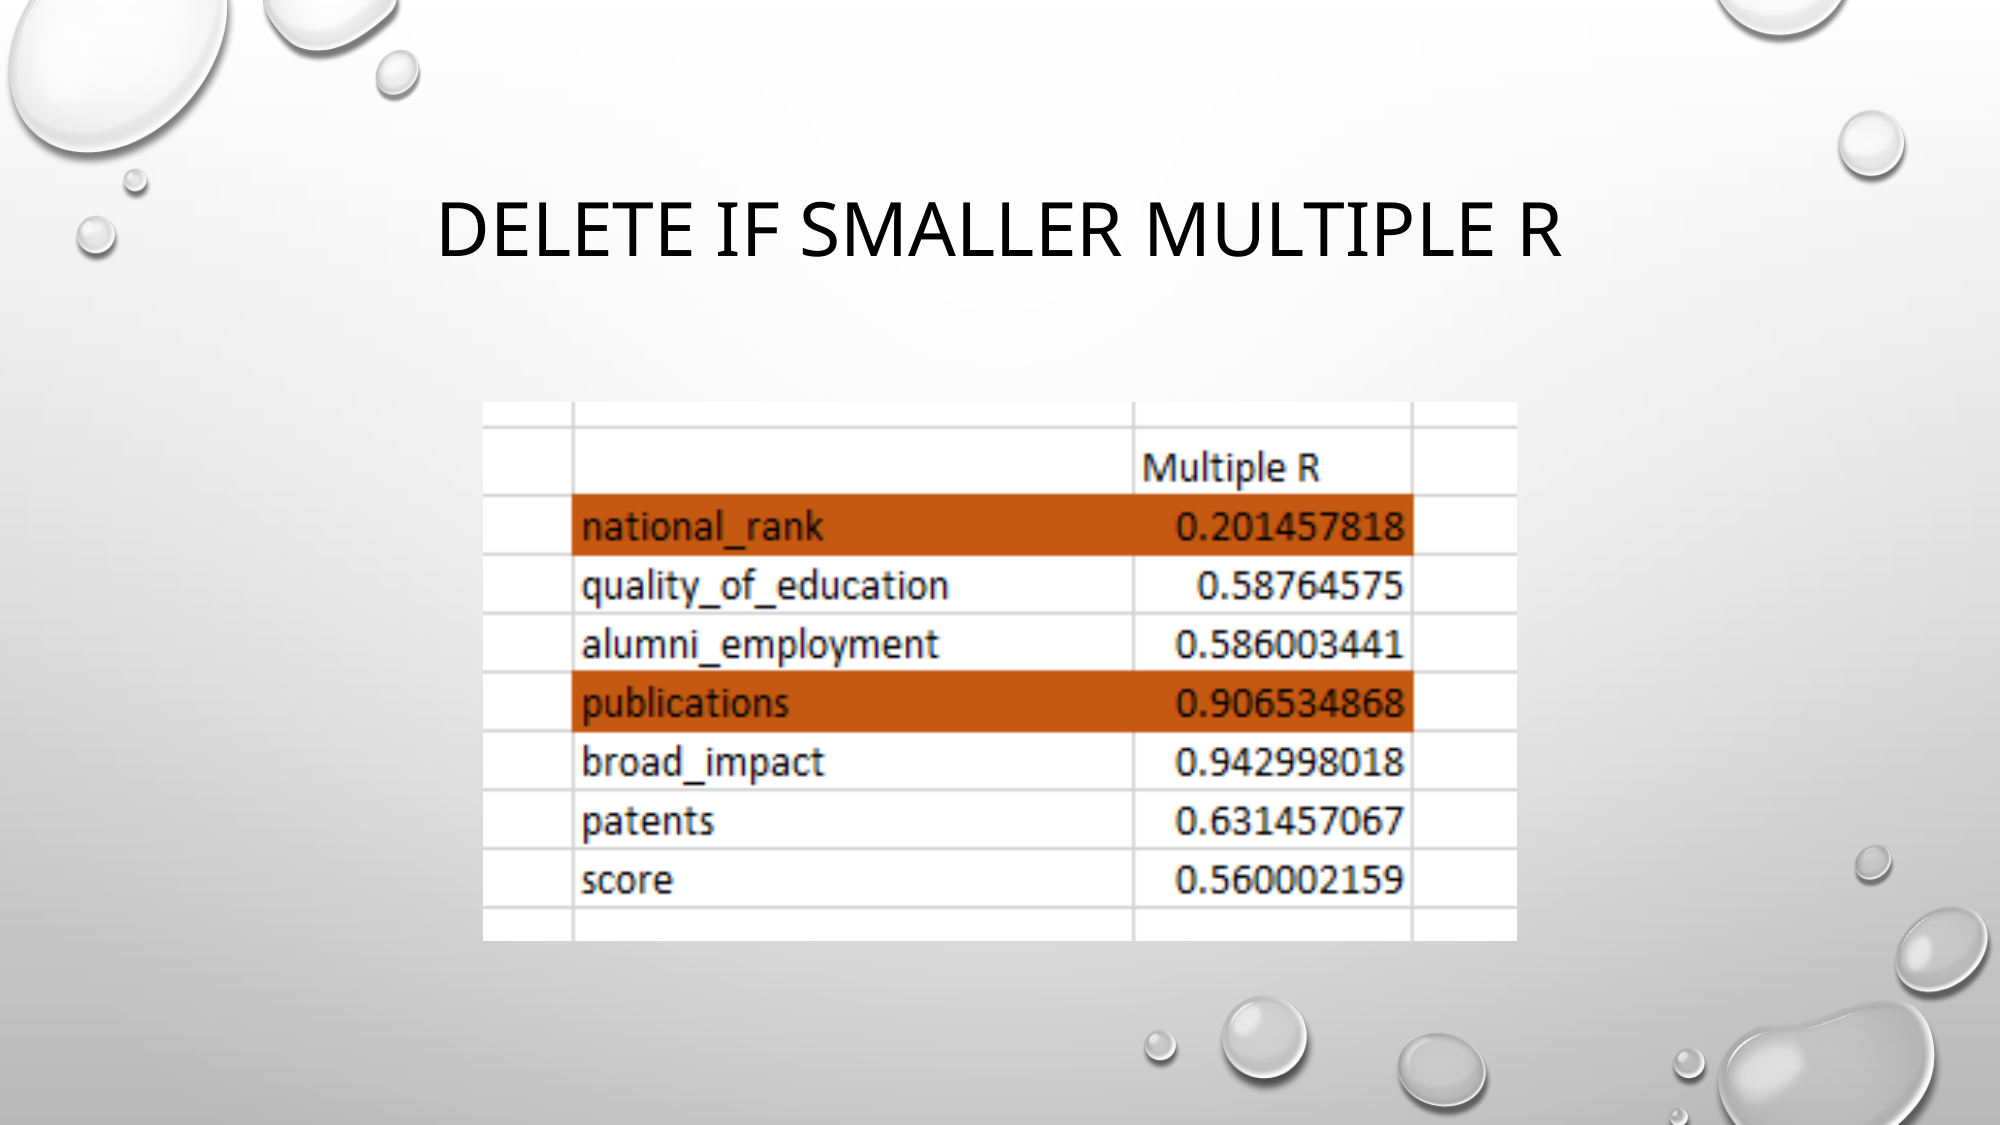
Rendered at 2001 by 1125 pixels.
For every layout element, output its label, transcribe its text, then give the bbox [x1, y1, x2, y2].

picture [0, 0, 2000, 1125]
title DELETE IF SMALLER MULTIPLE R [149, 101, 1851, 364]
